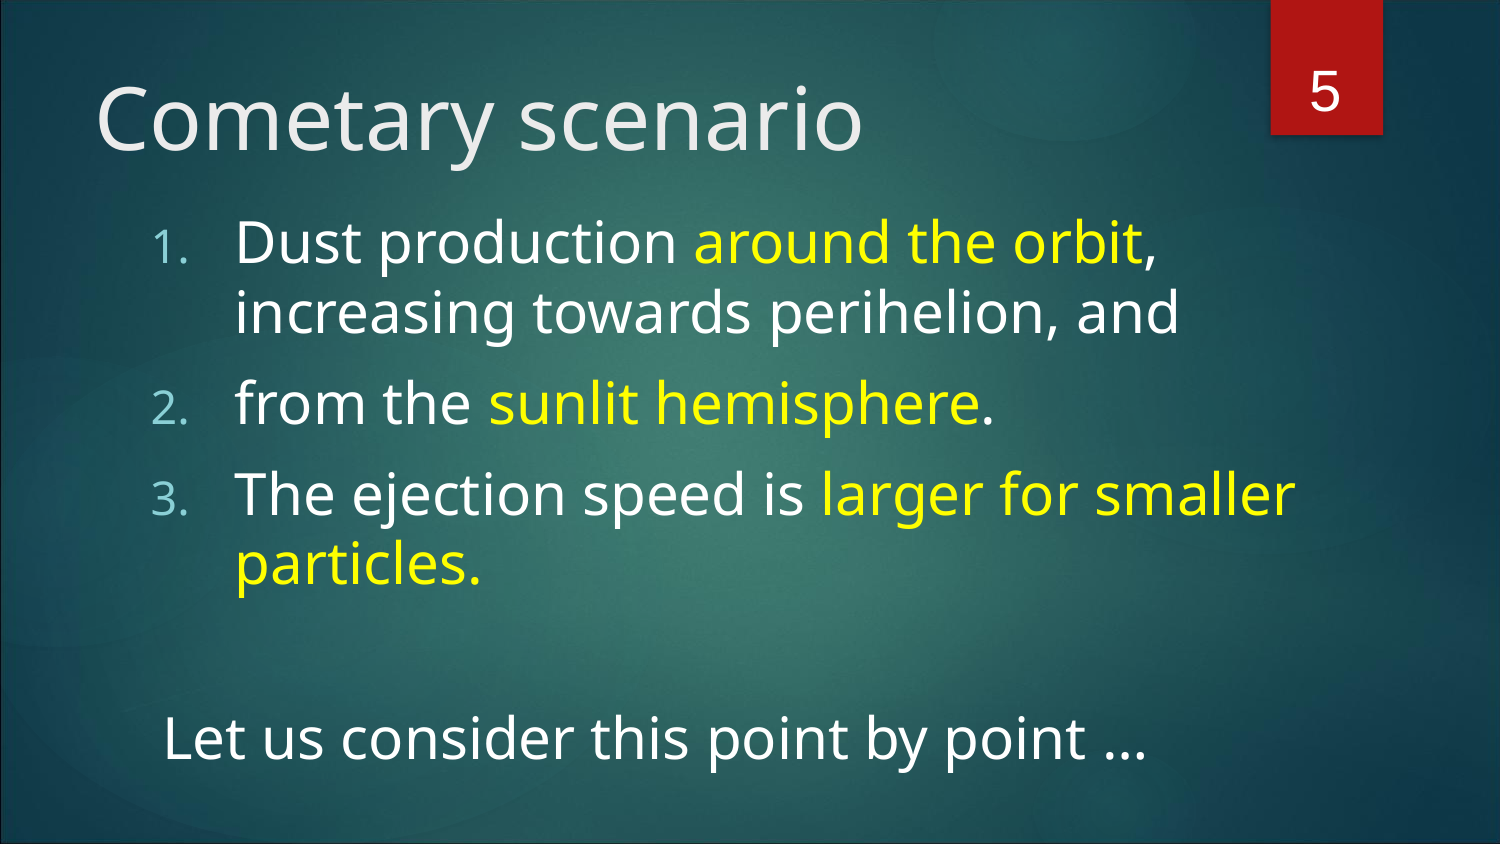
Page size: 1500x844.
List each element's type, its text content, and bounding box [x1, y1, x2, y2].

picture [0, 0, 1500, 844]
title Cometary scenario [79, 55, 1237, 228]
slide_number 5 [1273, 36, 1377, 131]
text_box Let us consider this point by point … [147, 693, 1187, 779]
list Dust production around the orbit, increasing towards perihelion, and from the sunlit hemisphere. The ejection speed is larger for smaller particles. [135, 197, 1459, 635]
